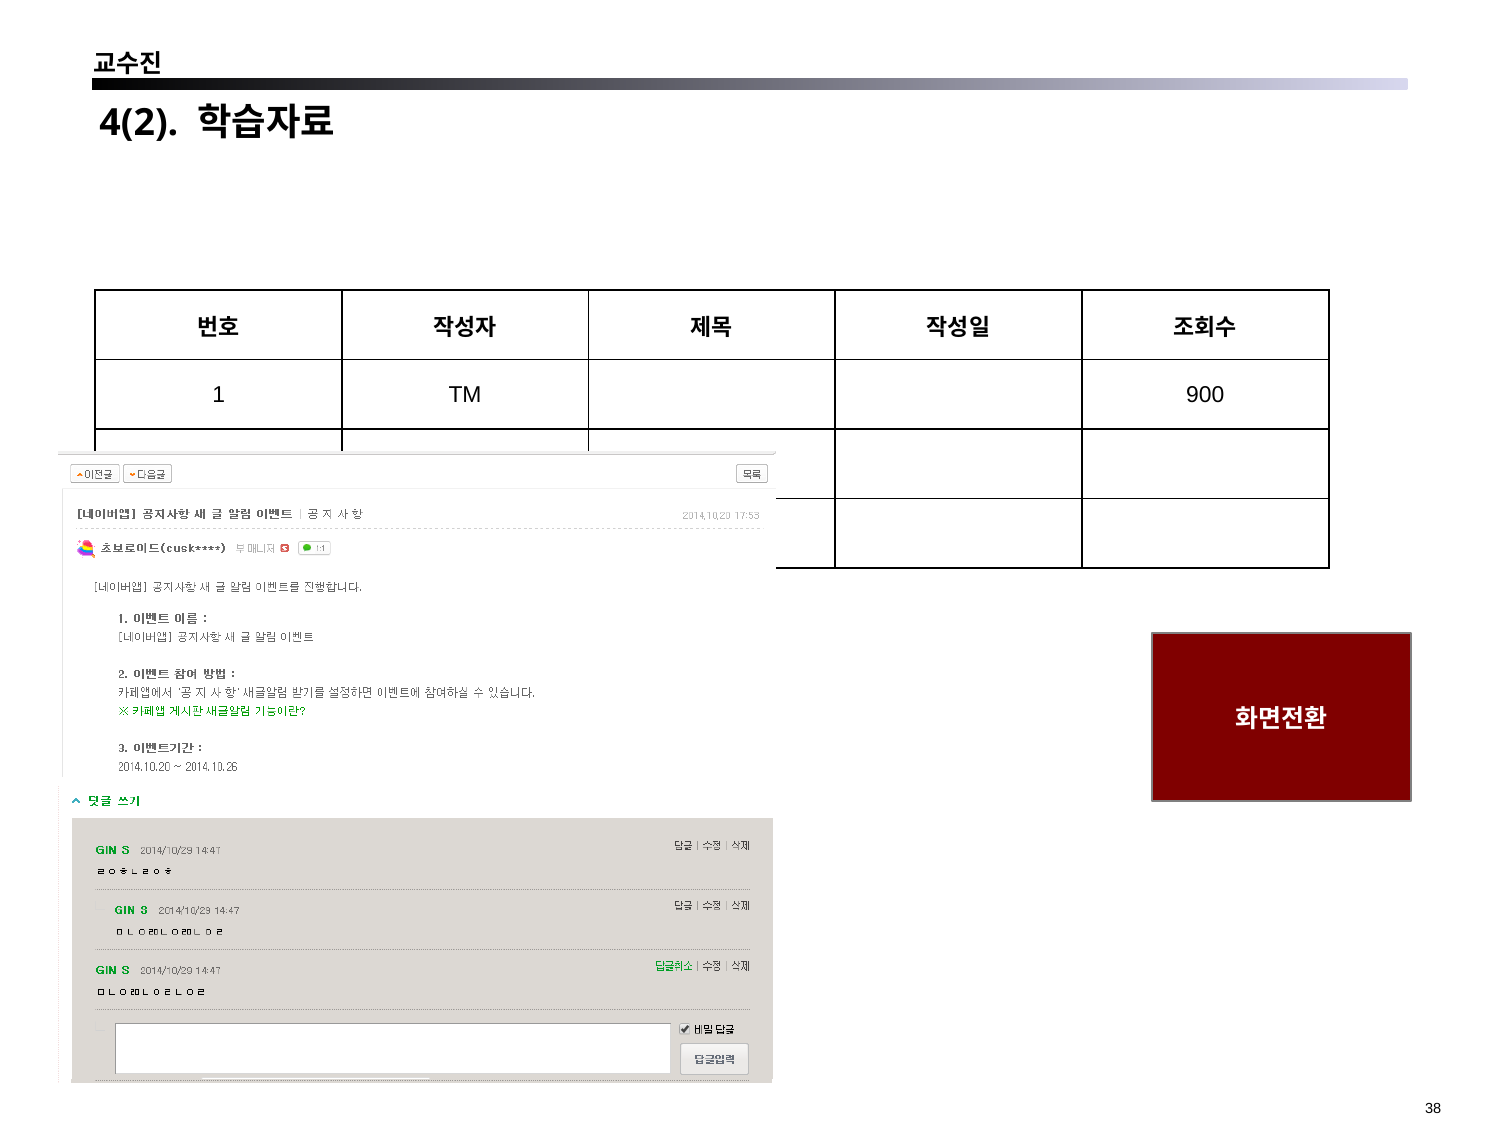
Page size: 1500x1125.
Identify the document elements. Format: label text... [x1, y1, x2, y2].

table_cell [1083, 499, 1328, 567]
picture [58, 451, 776, 1083]
table_cell 900 [1083, 360, 1328, 428]
table_cell 1 [96, 360, 341, 428]
table_cell [1083, 430, 1328, 498]
table_cell [343, 430, 588, 449]
text_box 교수진 [93, 47, 300, 78]
text_box [89, 284, 1325, 449]
table_cell [96, 430, 341, 449]
table_cell [836, 360, 1081, 428]
table_cell [589, 360, 834, 428]
table_header 작성일 [836, 291, 1081, 359]
text_box 화면전환 [1151, 633, 1412, 802]
table_cell [589, 430, 834, 498]
table_header 번호 [96, 291, 341, 359]
table_cell [836, 499, 1081, 567]
table_cell [779, 499, 834, 567]
table_header 작성자 [343, 291, 588, 359]
text_box [779, 569, 1325, 822]
table_cell [836, 430, 1081, 498]
text_box 4(2). 학습자료 [99, 91, 1500, 225]
table_cell TM [343, 360, 588, 428]
table_header 제목 [589, 291, 834, 359]
table_header 조회수 [1083, 291, 1328, 359]
